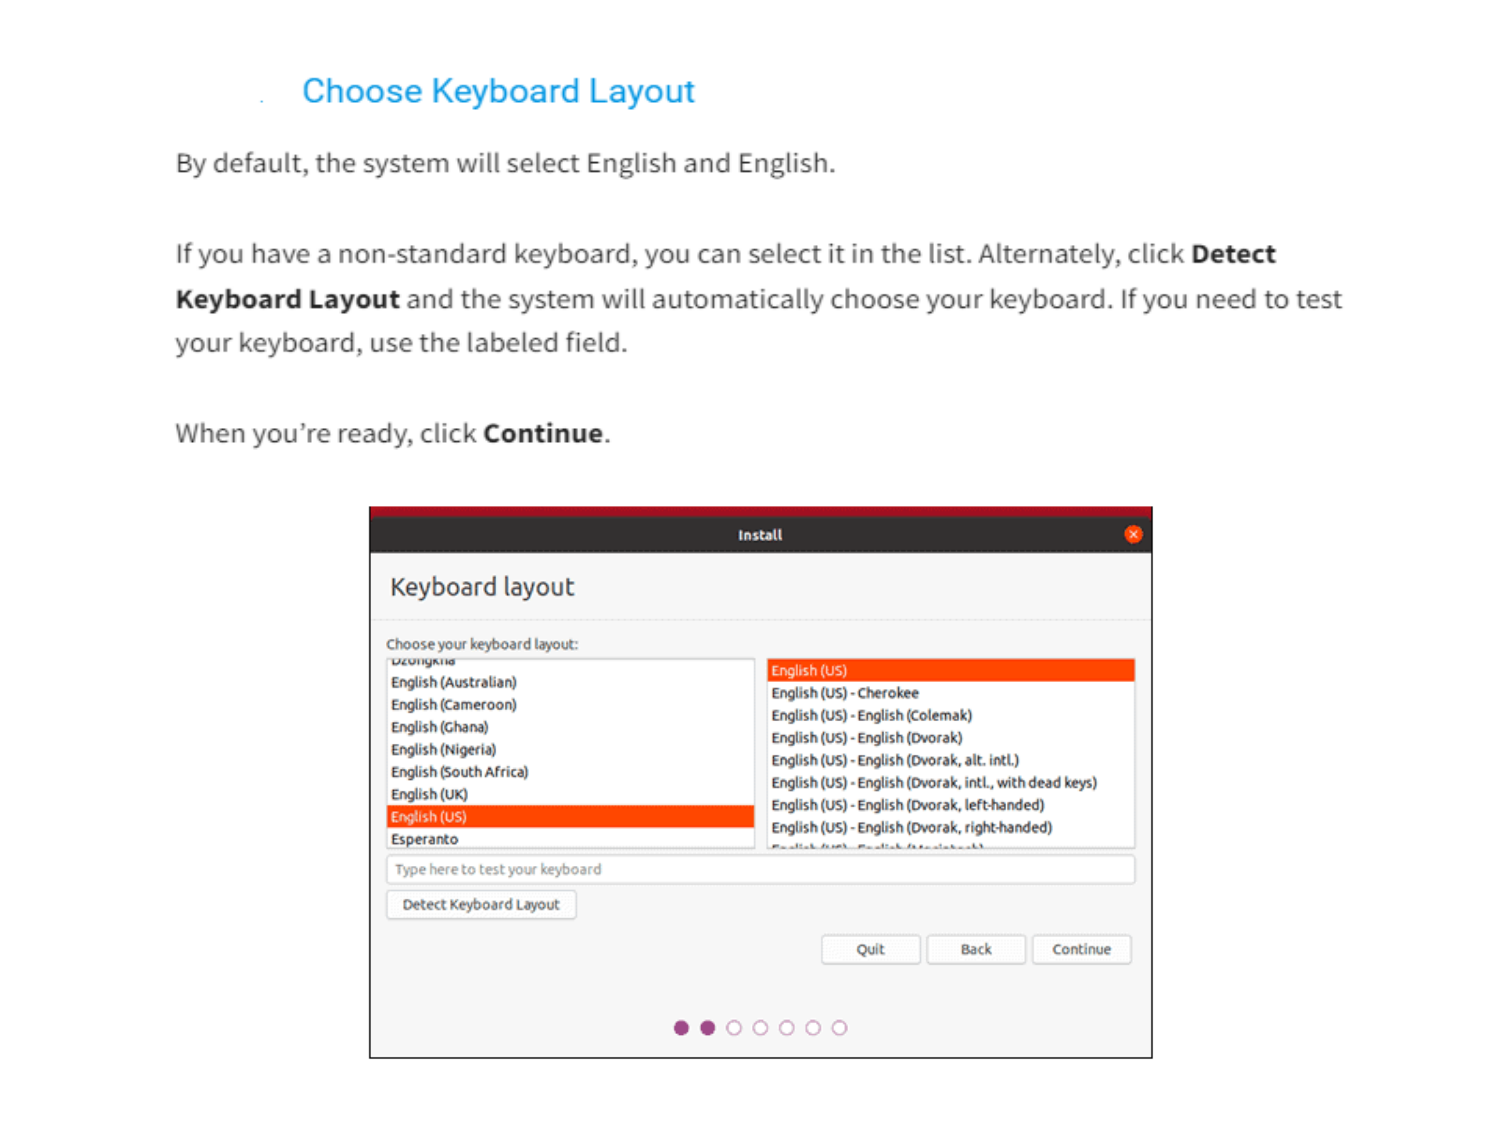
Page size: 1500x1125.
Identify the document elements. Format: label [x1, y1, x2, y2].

picture [147, 54, 1365, 462]
picture [359, 491, 1164, 1070]
